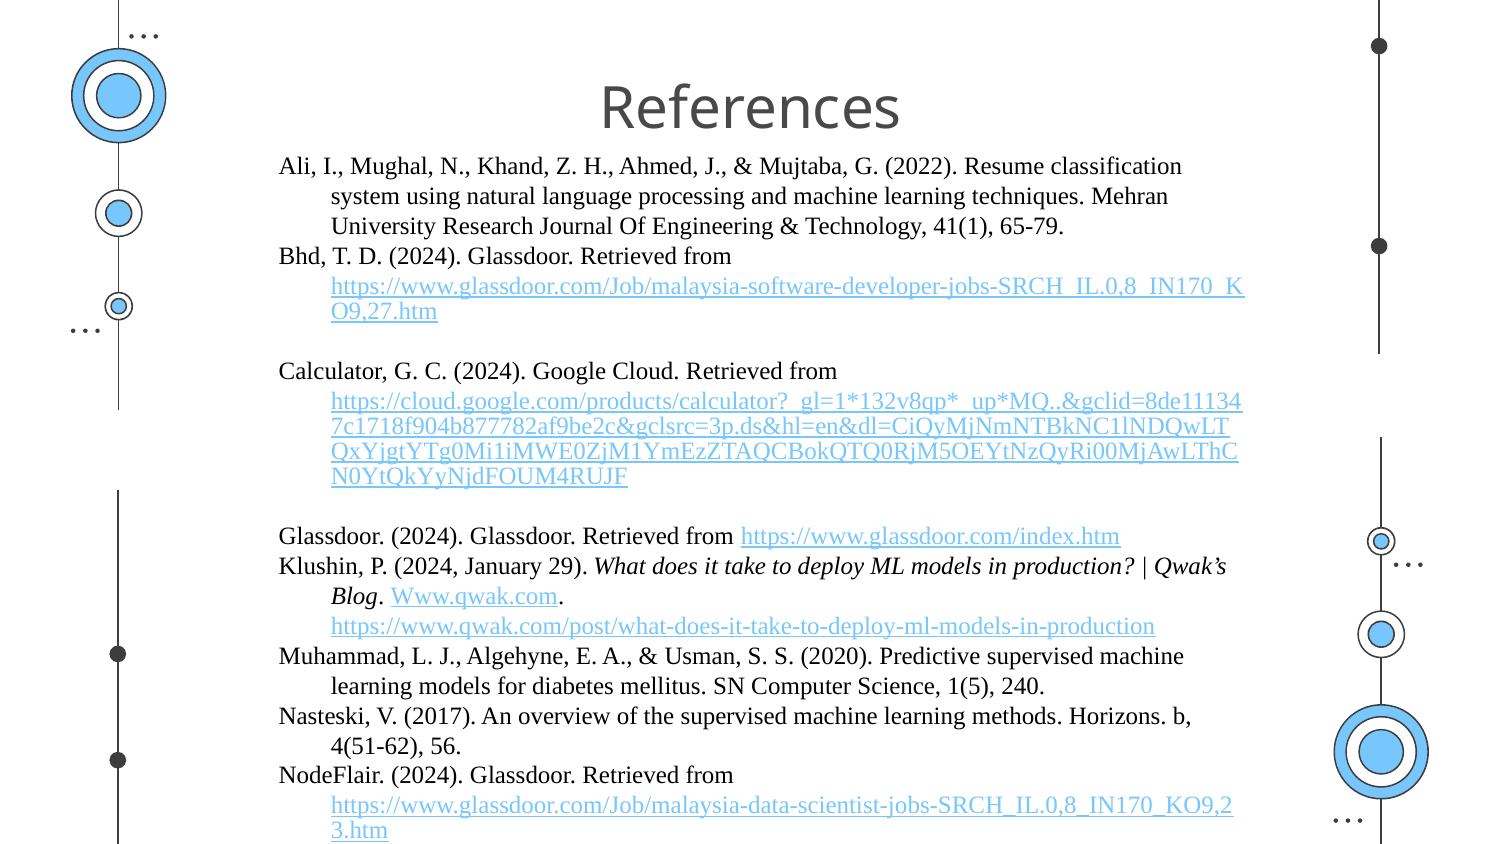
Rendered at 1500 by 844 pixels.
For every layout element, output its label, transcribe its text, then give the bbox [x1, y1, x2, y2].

list Ali, I., Mughal, N., Khand, Z. H., Ahmed, J., & Mujtaba, G. (2022). Resume classification system using natural language processing and machine learning techniques. Mehran University Research Journal Of Engineering & Technology, 41(1), 65-79. Bhd, T. D. (2024). Glassdoor. Retrieved from https://www.glassdoor.com/Job/malaysia-software-developer-jobs-SRCH_IL.0,8_IN170_KO9,27.htm Calculator, G. C. (2024). Google Cloud. Retrieved from https://cloud.google.com/products/calculator?_gl=1*132v8qp*_up*MQ..&gclid=8de111347c1718f904b877782af9be2c&gclsrc=3p.ds&hl=en&dl=CiQyMjNmNTBkNC1lNDQwLTQxYjgtYTg0Mi1iMWE0ZjM1YmEzZTAQCBokQTQ0RjM5OEYtNzQyRi00MjAwLThCN0YtQkYyNjdFOUM4RUJF Glassdoor. (2024). Glassdoor. Retrieved from https://www.glassdoor.com/index.htm Klushin, P. (2024, January 29). What does it take to deploy ML models in production? | Qwak’s Blog. Www.qwak.com. https://www.qwak.com/post/what-does-it-take-to-deploy-ml-models-in-production Muhammad, L. J., Algehyne, E. A., & Usman, S. S. (2020). Predictive supervised machine learning models for diabetes mellitus. SN Computer Science, 1(5), 240. Nasteski, V. (2017). An overview of the supervised machine learning methods. Horizons. b, 4(51-62), 56. NodeFlair. (2024). Glassdoor. Retrieved from https://www.glassdoor.com/Job/malaysia-data-scientist-jobs-SRCH_IL.0,8_IN170_KO9,23.htm [240, 135, 1261, 709]
title References [415, 55, 1086, 150]
